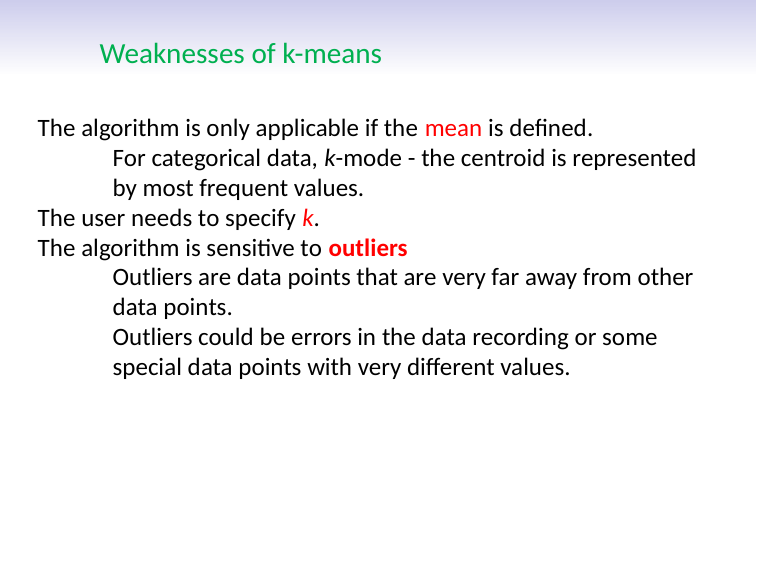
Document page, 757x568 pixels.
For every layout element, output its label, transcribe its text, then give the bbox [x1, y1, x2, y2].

title Weaknesses of k-means [99, 34, 657, 70]
list The algorithm is only applicable if the mean is defined. For categorical data, k-mode - the centroid is represented by most frequent values. The user needs to specify k. The algorithm is sensitive to outliers Outliers are data points that are very far away from other data points. Outliers could be errors in the data recording or some special data points with very different values. [37, 111, 719, 415]
picture [0, 0, 756, 74]
